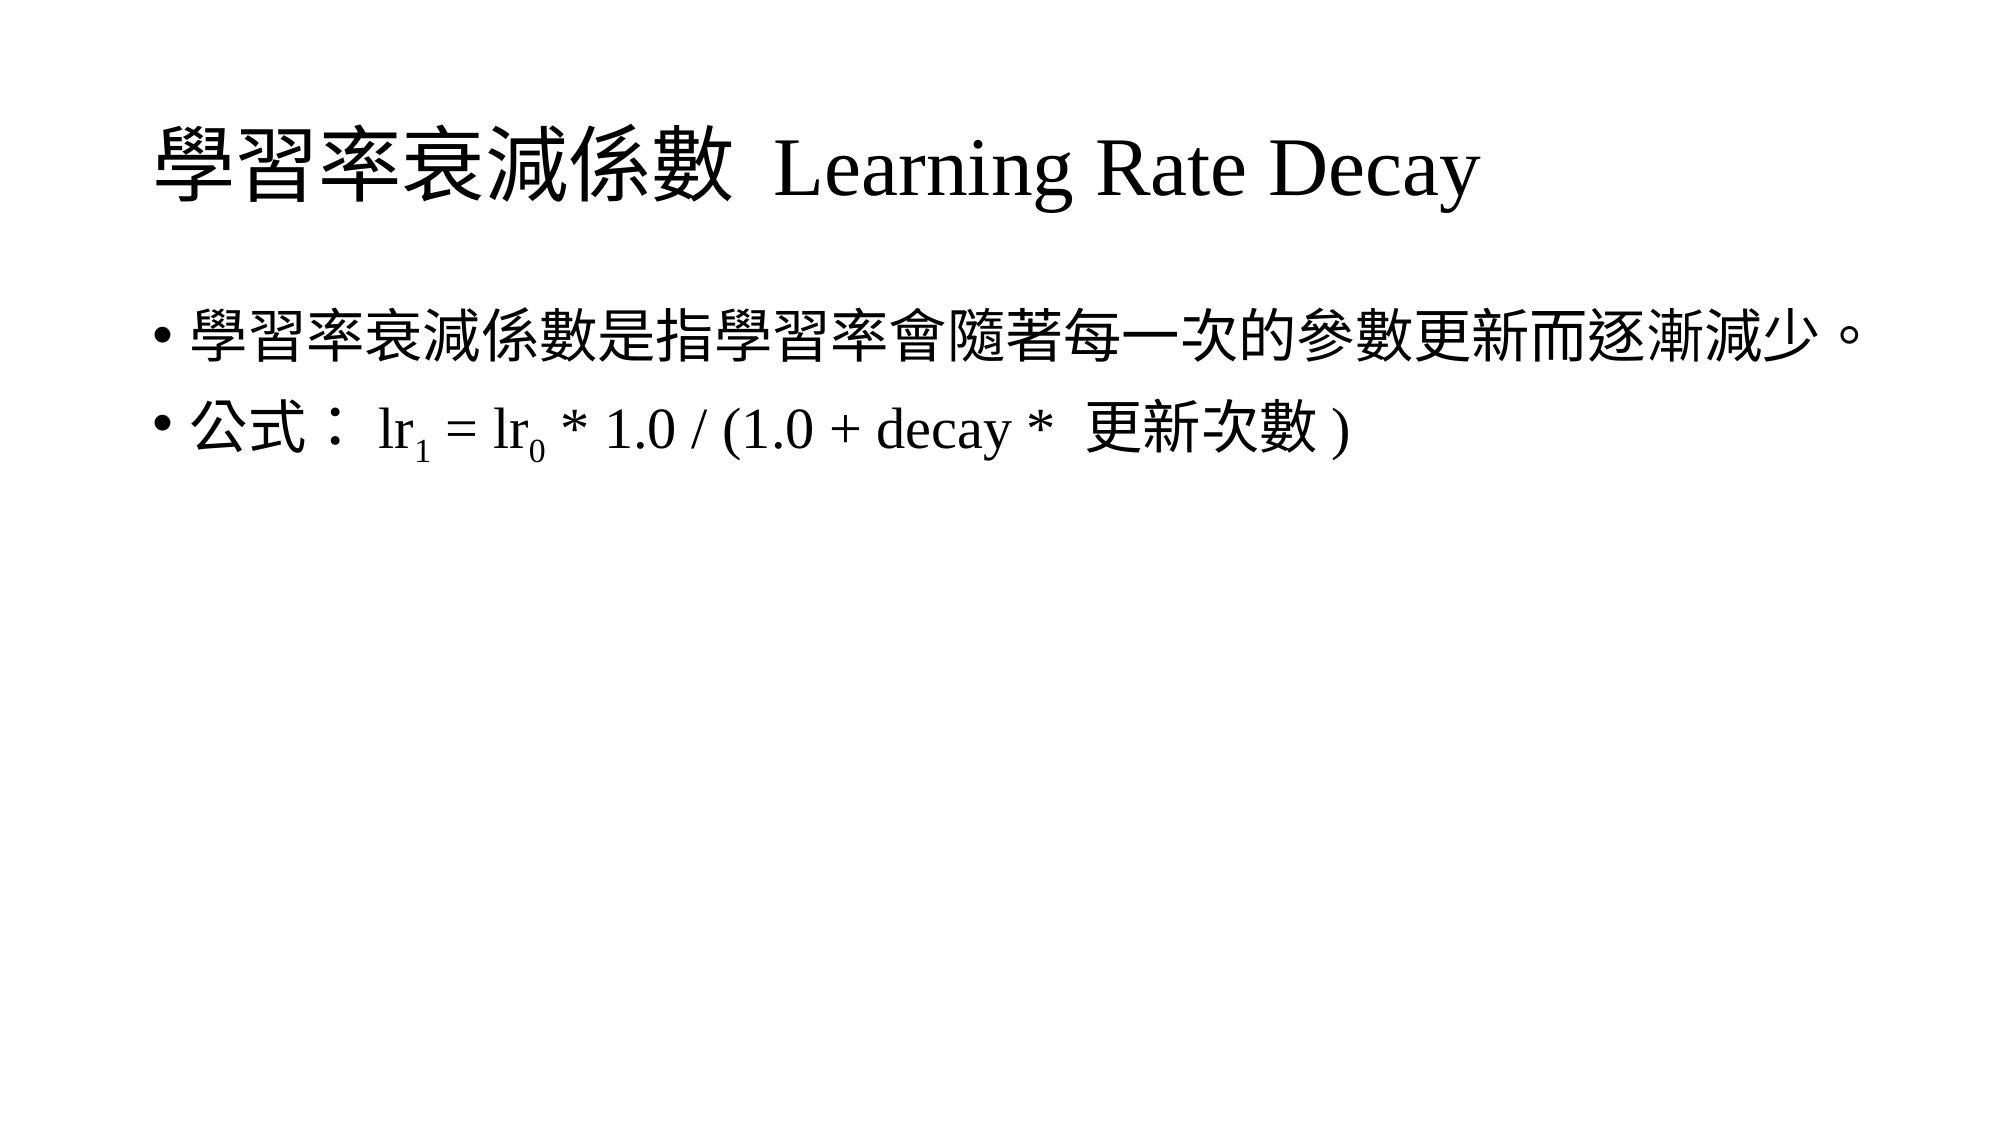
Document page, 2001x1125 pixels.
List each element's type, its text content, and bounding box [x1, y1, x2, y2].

list 學習率衰減係數是指學習率會隨著每一次的參數更新而逐漸減少。 公式：lr1 = lr0 * 1.0 / (1.0 + decay * 更新次數) [137, 299, 1863, 1014]
title 學習率衰減係數 Learning Rate Decay [137, 59, 1863, 278]
